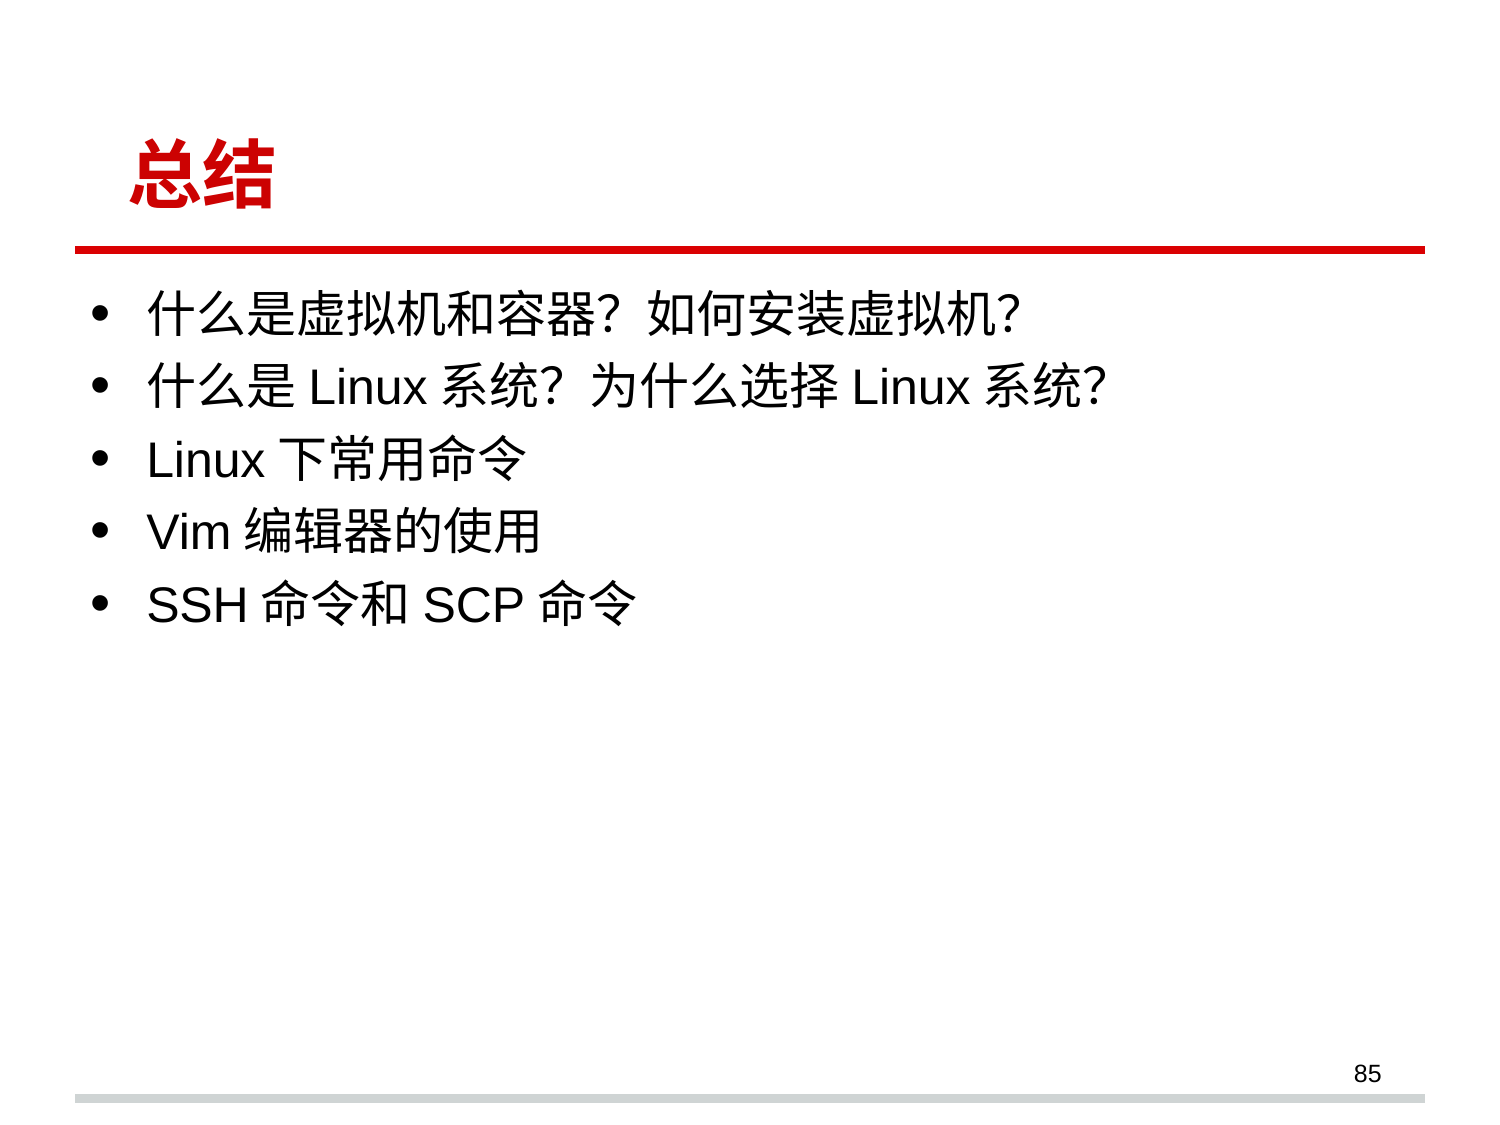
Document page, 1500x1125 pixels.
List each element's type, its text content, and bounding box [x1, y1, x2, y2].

slide_number 85 [1059, 1042, 1397, 1103]
list 什么是虚拟机和容器？如何安装虚拟机？ 什么是Linux系统？为什么选择Linux系统？ Linux下常用命令 Vim编辑器的使用 SSH命令和SCP命令 [75, 267, 1425, 1078]
title 总结 [75, 45, 1425, 233]
